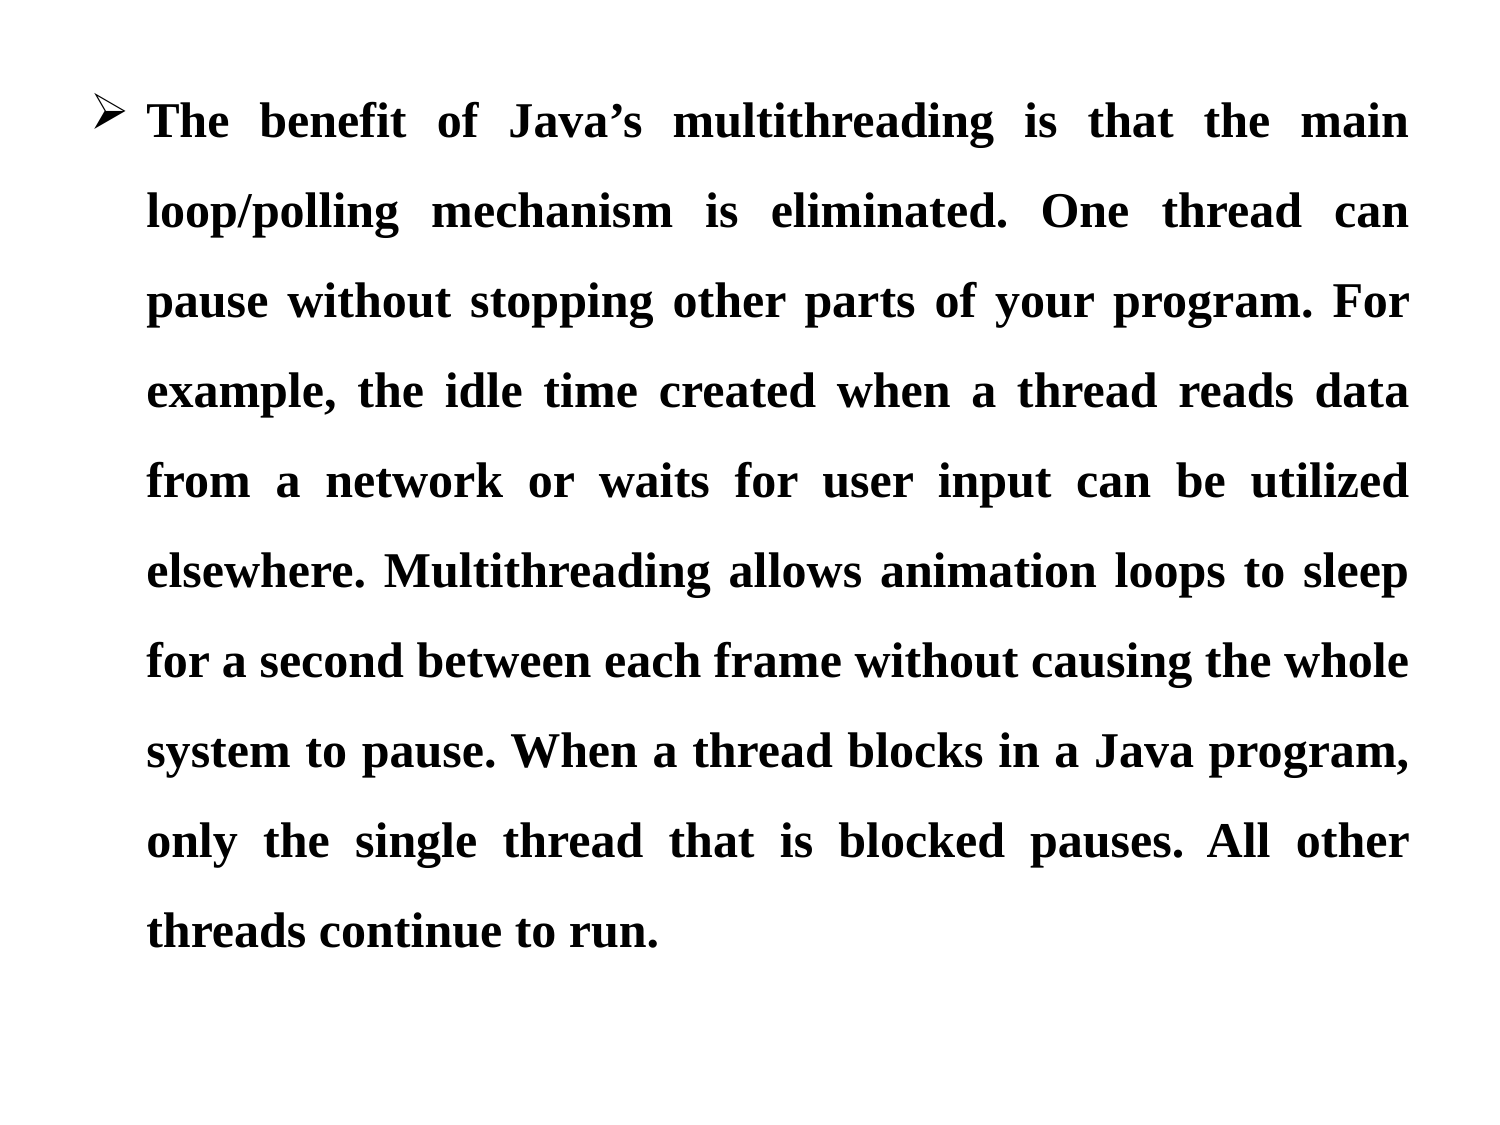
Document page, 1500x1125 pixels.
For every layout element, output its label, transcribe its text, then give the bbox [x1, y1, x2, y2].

list The benefit of Java’s multithreading is that the main loop/polling mechanism is eliminated. One thread can pause without stopping other parts of your program. For example, the idle time created when a thread reads data from a network or waits for user input can be utilized elsewhere. Multithreading allows animation loops to sleep for a second between each frame without causing the whole system to pause. When a thread blocks in a Java program, only the single thread that is blocked pauses. All other threads continue to run. [75, 50, 1425, 1005]
